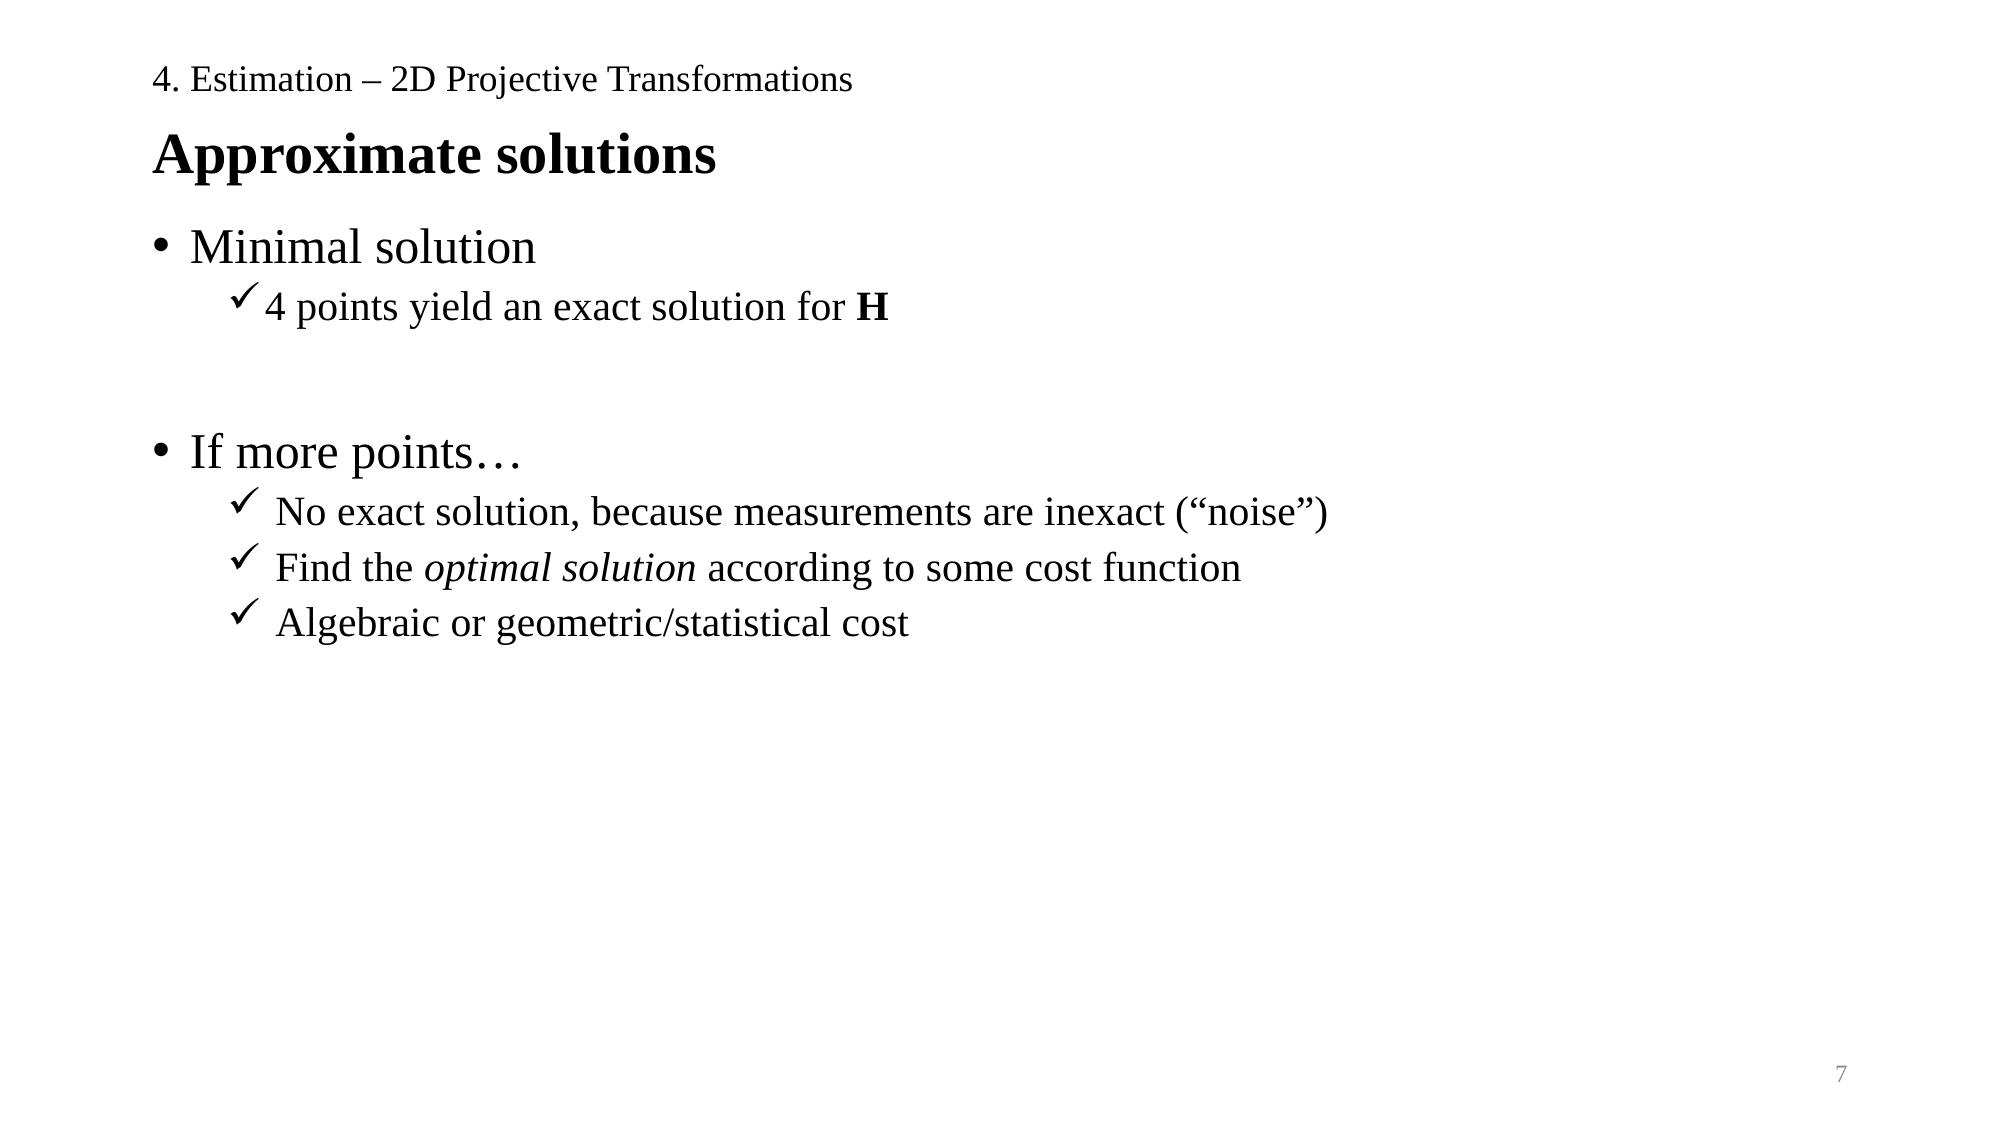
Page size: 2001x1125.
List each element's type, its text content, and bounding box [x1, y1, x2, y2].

list Minimal solution 4 points yield an exact solution for H If more points… No exact solution, because measurements are inexact (“noise”) Find the optimal solution according to some cost function Algebraic or geometric/statistical cost [137, 212, 1863, 1043]
slide_number 7 [1412, 1042, 1863, 1103]
title 4. Estimation – 2D Projective Transformations [137, 59, 1863, 99]
list Approximate solutions [137, 116, 1863, 195]
